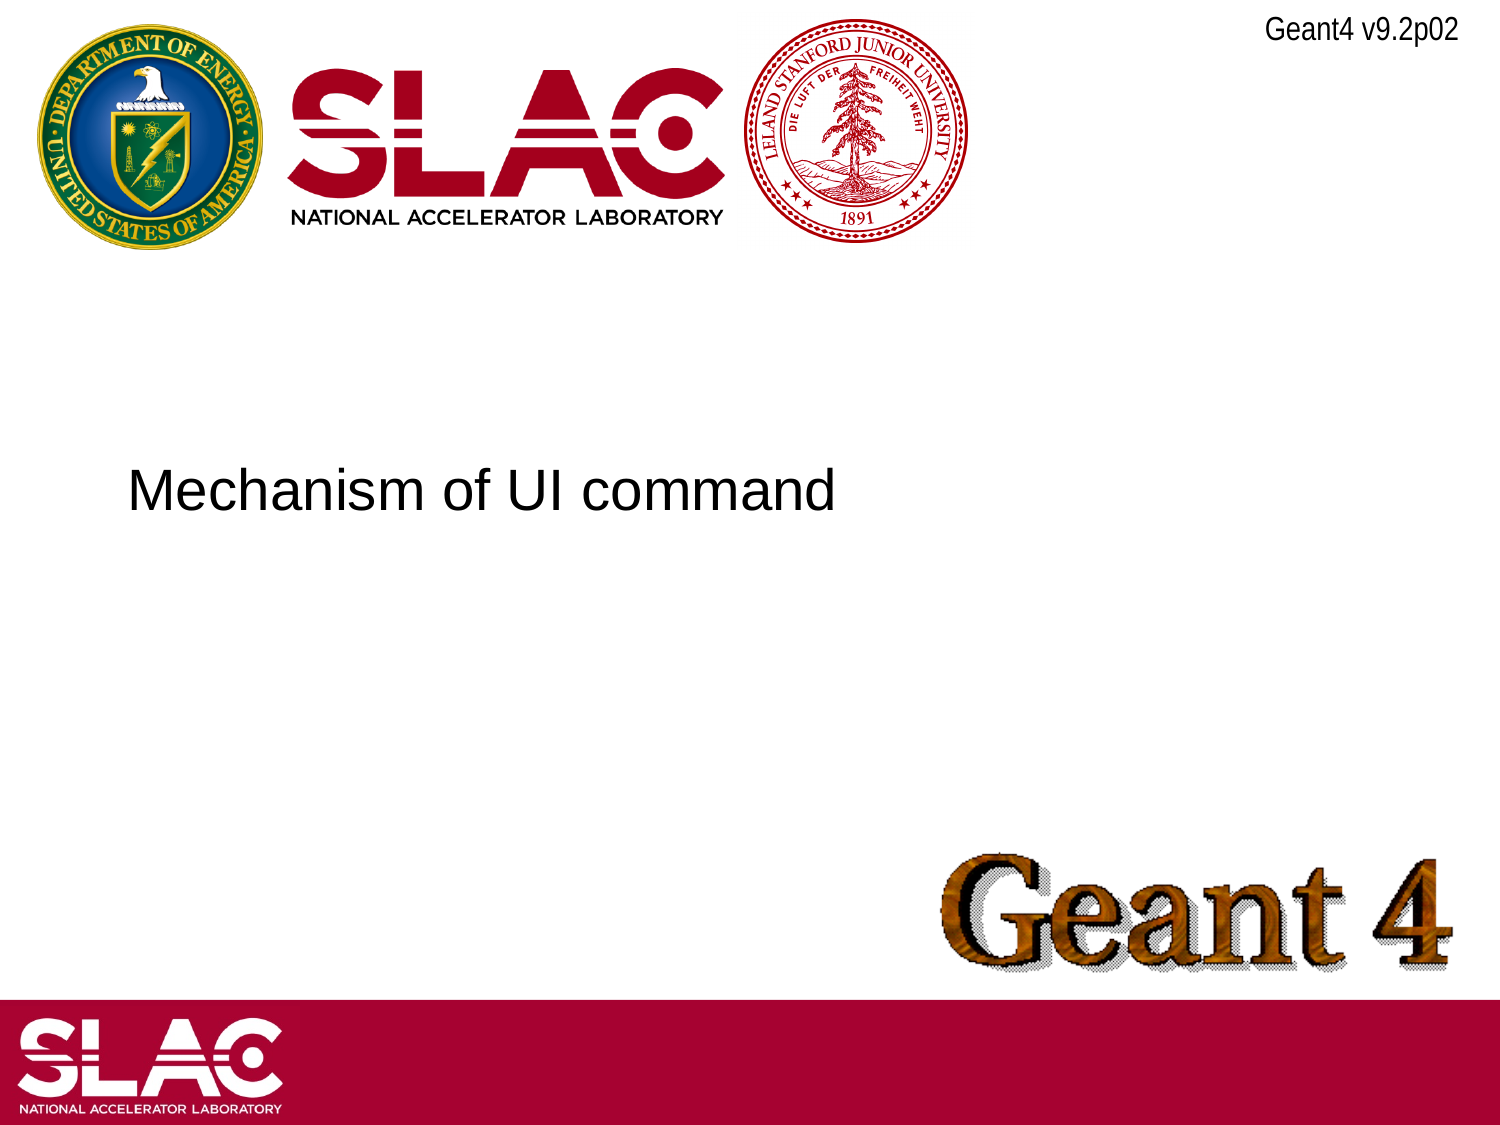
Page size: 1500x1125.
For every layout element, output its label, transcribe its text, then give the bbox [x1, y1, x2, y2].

title Mechanism of UI command [112, 349, 1388, 626]
picture [37, 24, 263, 250]
picture [287, 68, 725, 225]
picture [737, 12, 975, 250]
picture [0, 1006, 300, 1125]
picture [937, 849, 1460, 978]
